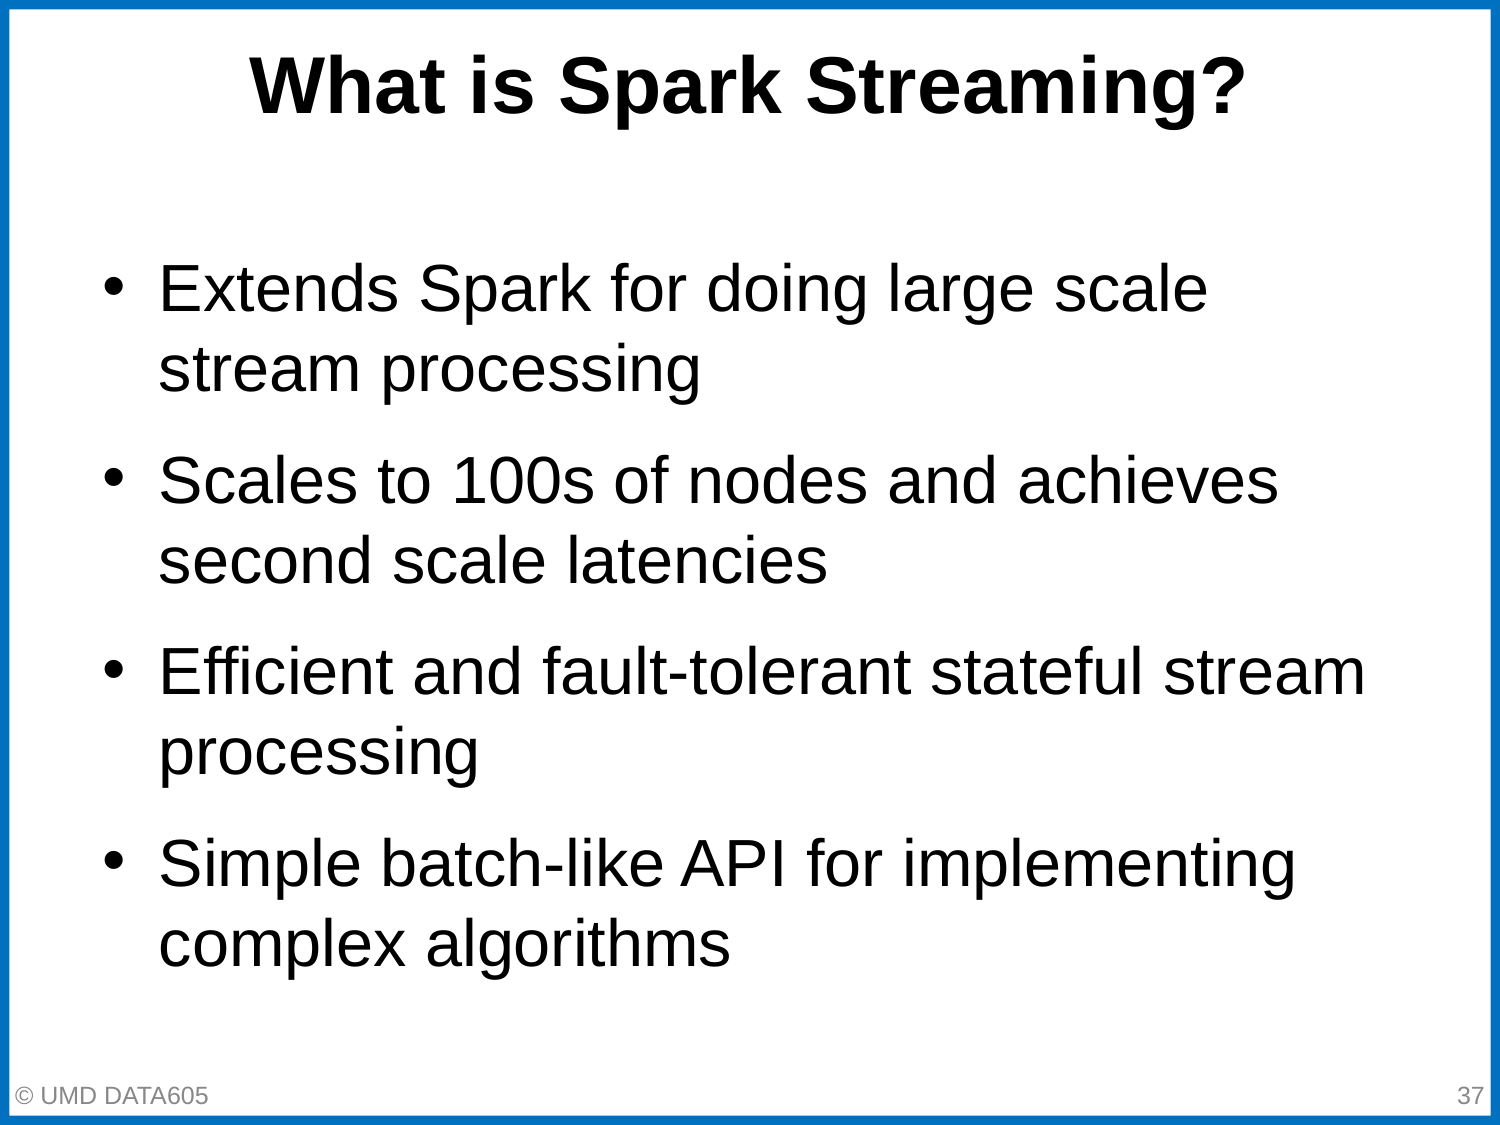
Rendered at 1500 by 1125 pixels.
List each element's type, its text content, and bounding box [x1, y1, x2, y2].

list Extends Spark for doing large scale stream processing Scales to 100s of nodes and achieves second scale latencies Efficient and fault-tolerant stateful stream processing Simple batch-like API for implementing complex algorithms [87, 237, 1413, 1038]
title What is Spark Streaming? [24, 24, 1475, 138]
footer [0, 1065, 550, 1125]
slide_number ‹#› [1149, 1065, 1500, 1125]
